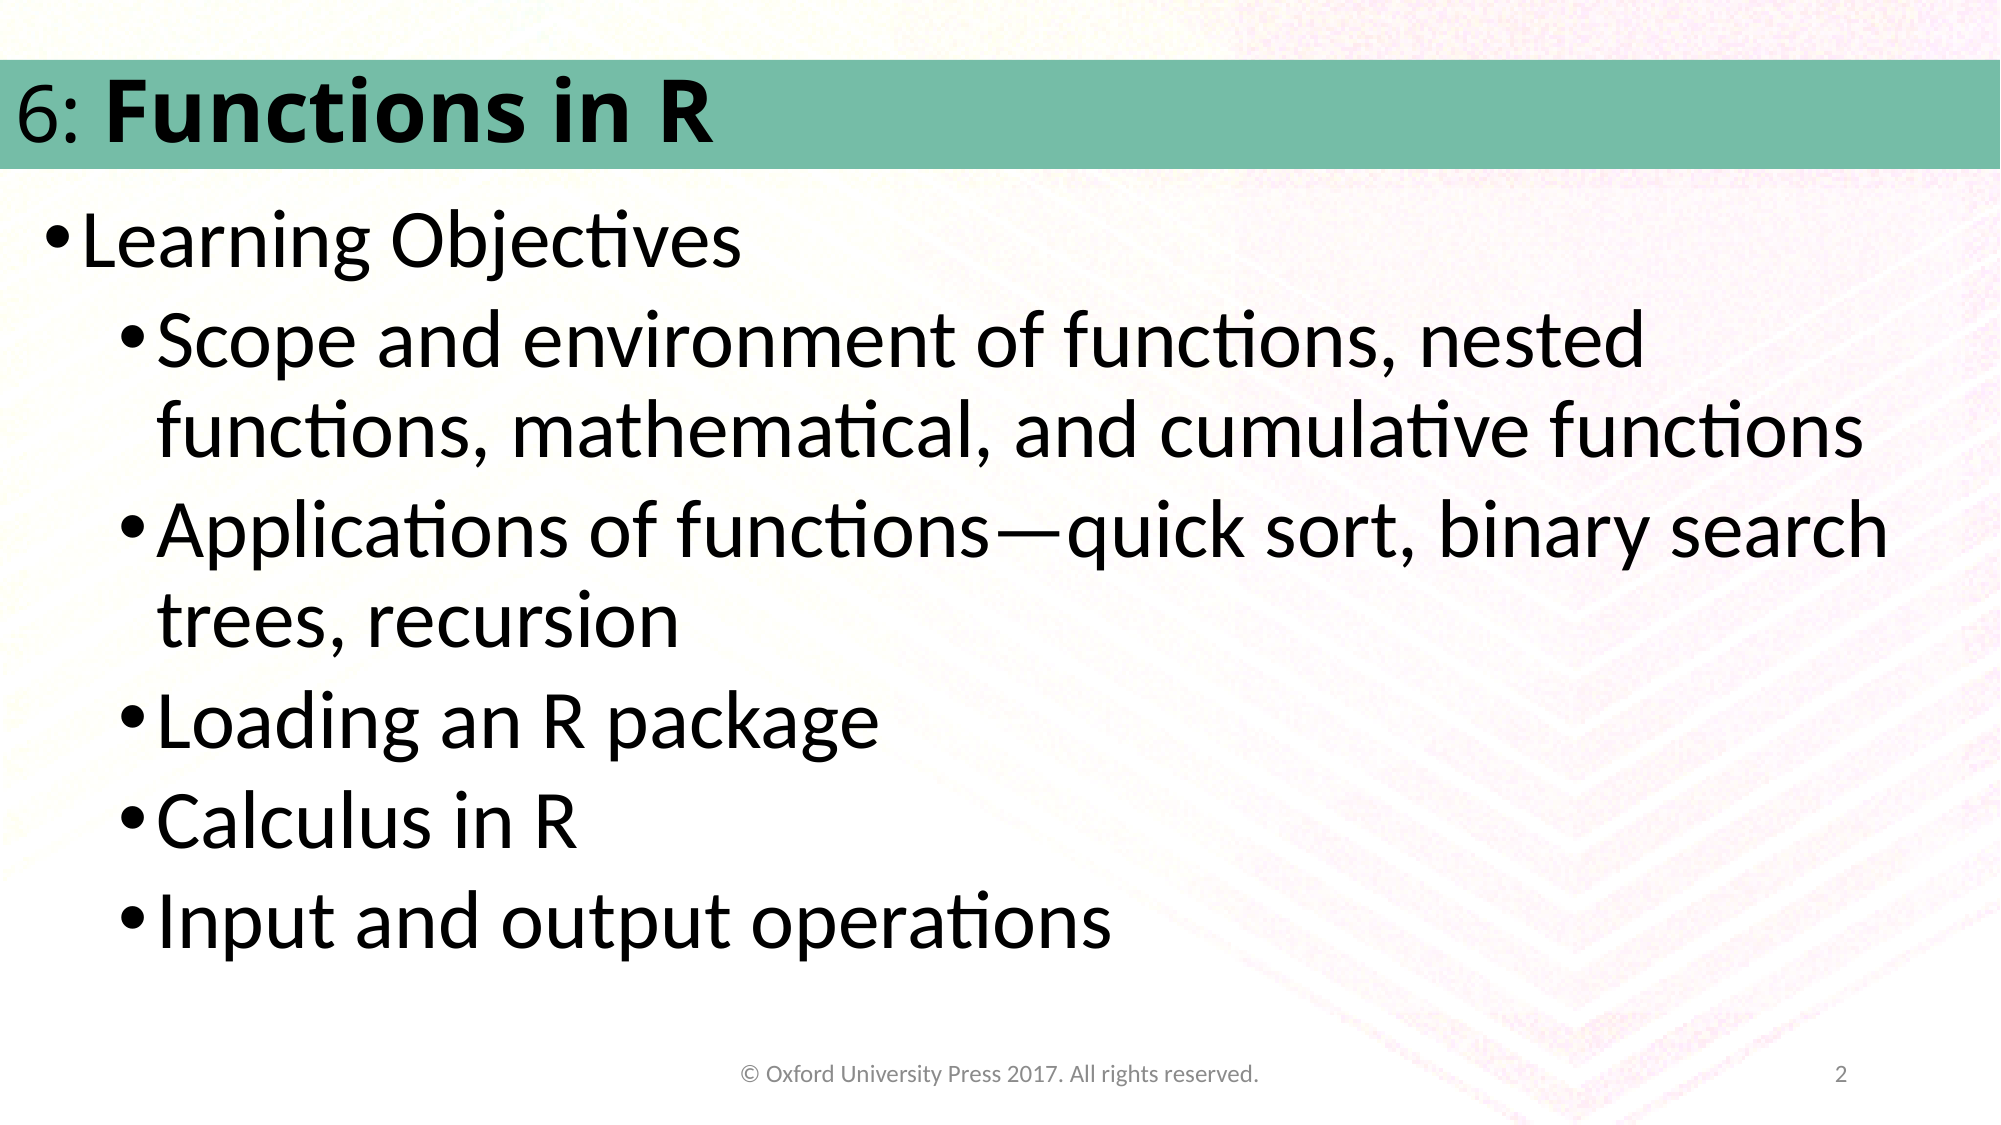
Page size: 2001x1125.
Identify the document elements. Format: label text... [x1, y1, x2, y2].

slide_number 2 [1412, 1042, 1863, 1103]
title 6: Functions in R [0, 59, 2000, 169]
footer © Oxford University Press 2017. All rights reserved. [662, 1042, 1338, 1103]
list Learning Objectives Scope and environment of functions, nested functions, mathematical, and cumulative functions Applications of functions—quick sort, binary search trees, recursion Loading an R package Calculus in R Input and output operations [28, 188, 1962, 1014]
